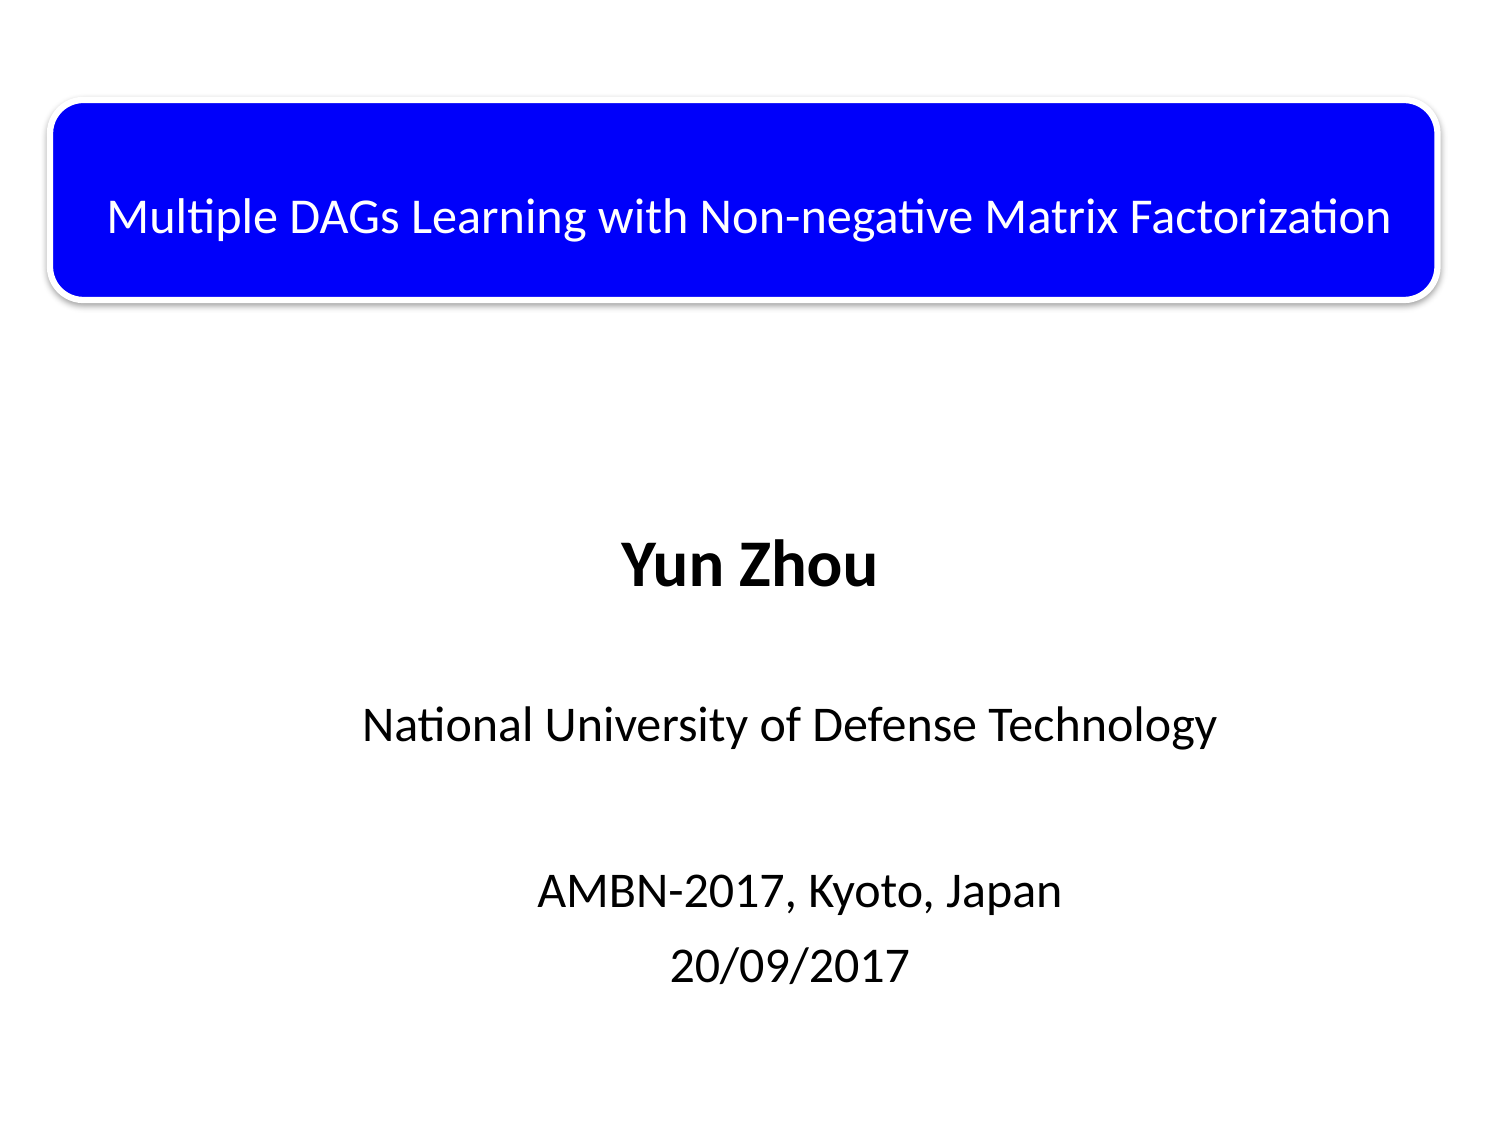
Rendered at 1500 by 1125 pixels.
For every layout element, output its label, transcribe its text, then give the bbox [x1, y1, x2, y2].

text_box 20/09/2017 [114, 924, 1465, 1038]
text_box National University of Defense Technology [290, 684, 1289, 759]
text_box AMBN-2017, Kyoto, Japan [124, 849, 1475, 963]
title Multiple DAGs Learning with Non-negative Matrix Factorization [75, 149, 1425, 338]
text_box [46, 96, 1441, 303]
list Yun Zhou [75, 512, 1425, 625]
